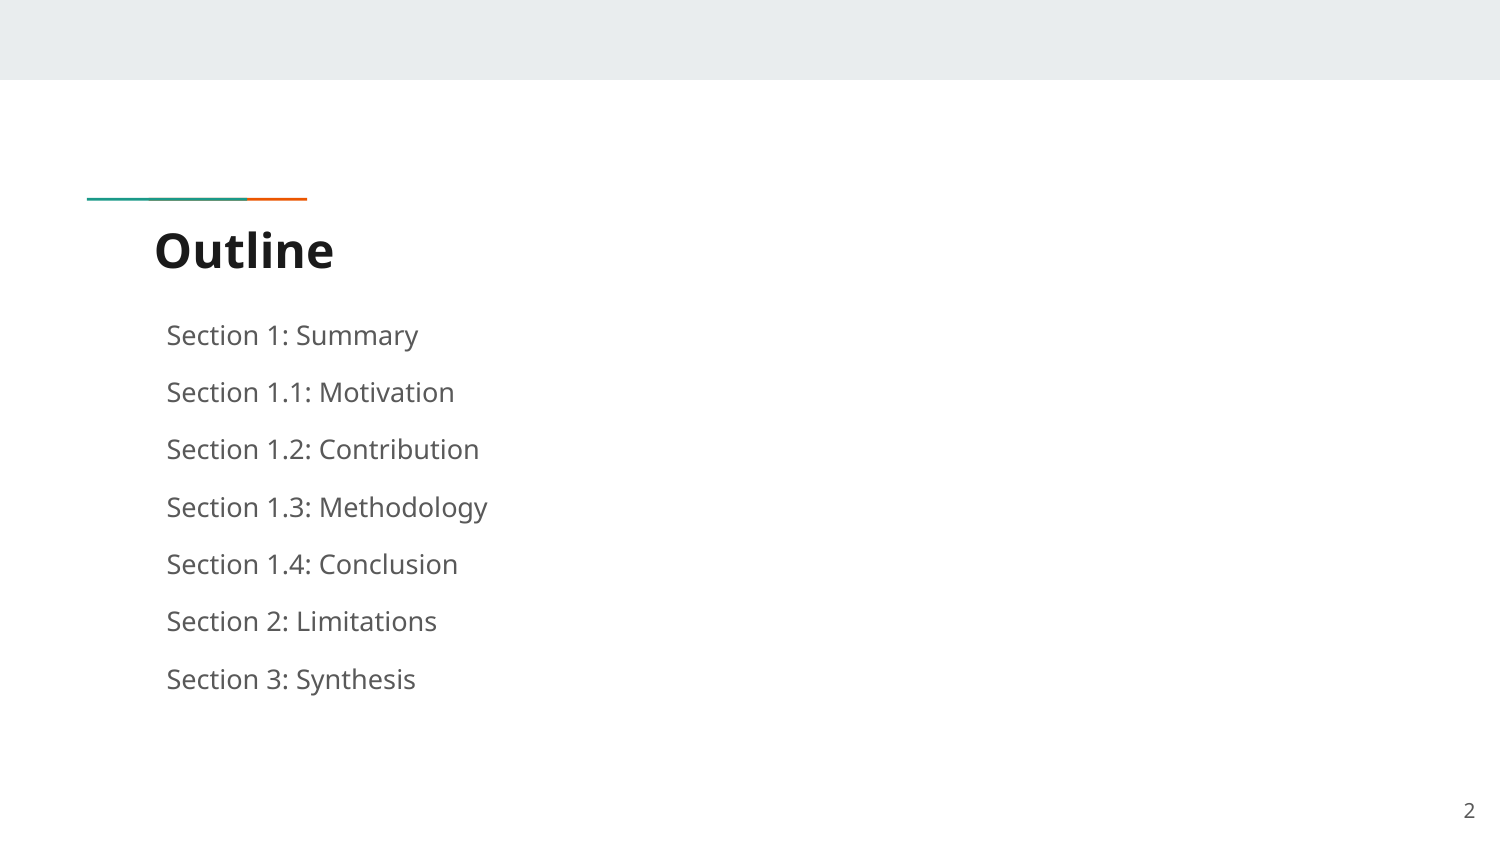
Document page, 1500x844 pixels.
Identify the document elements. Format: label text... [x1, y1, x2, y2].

text_box Section 1: Summary Section 1.1: Motivation Section 1.2: Contribution Section 1.3: Methodology Section 1.4: Conclusion Section 2: Limitations Section 3: Synthesis [151, 303, 1500, 782]
slide_number ‹#› [1400, 779, 1491, 844]
text_box Outline [138, 205, 1401, 294]
